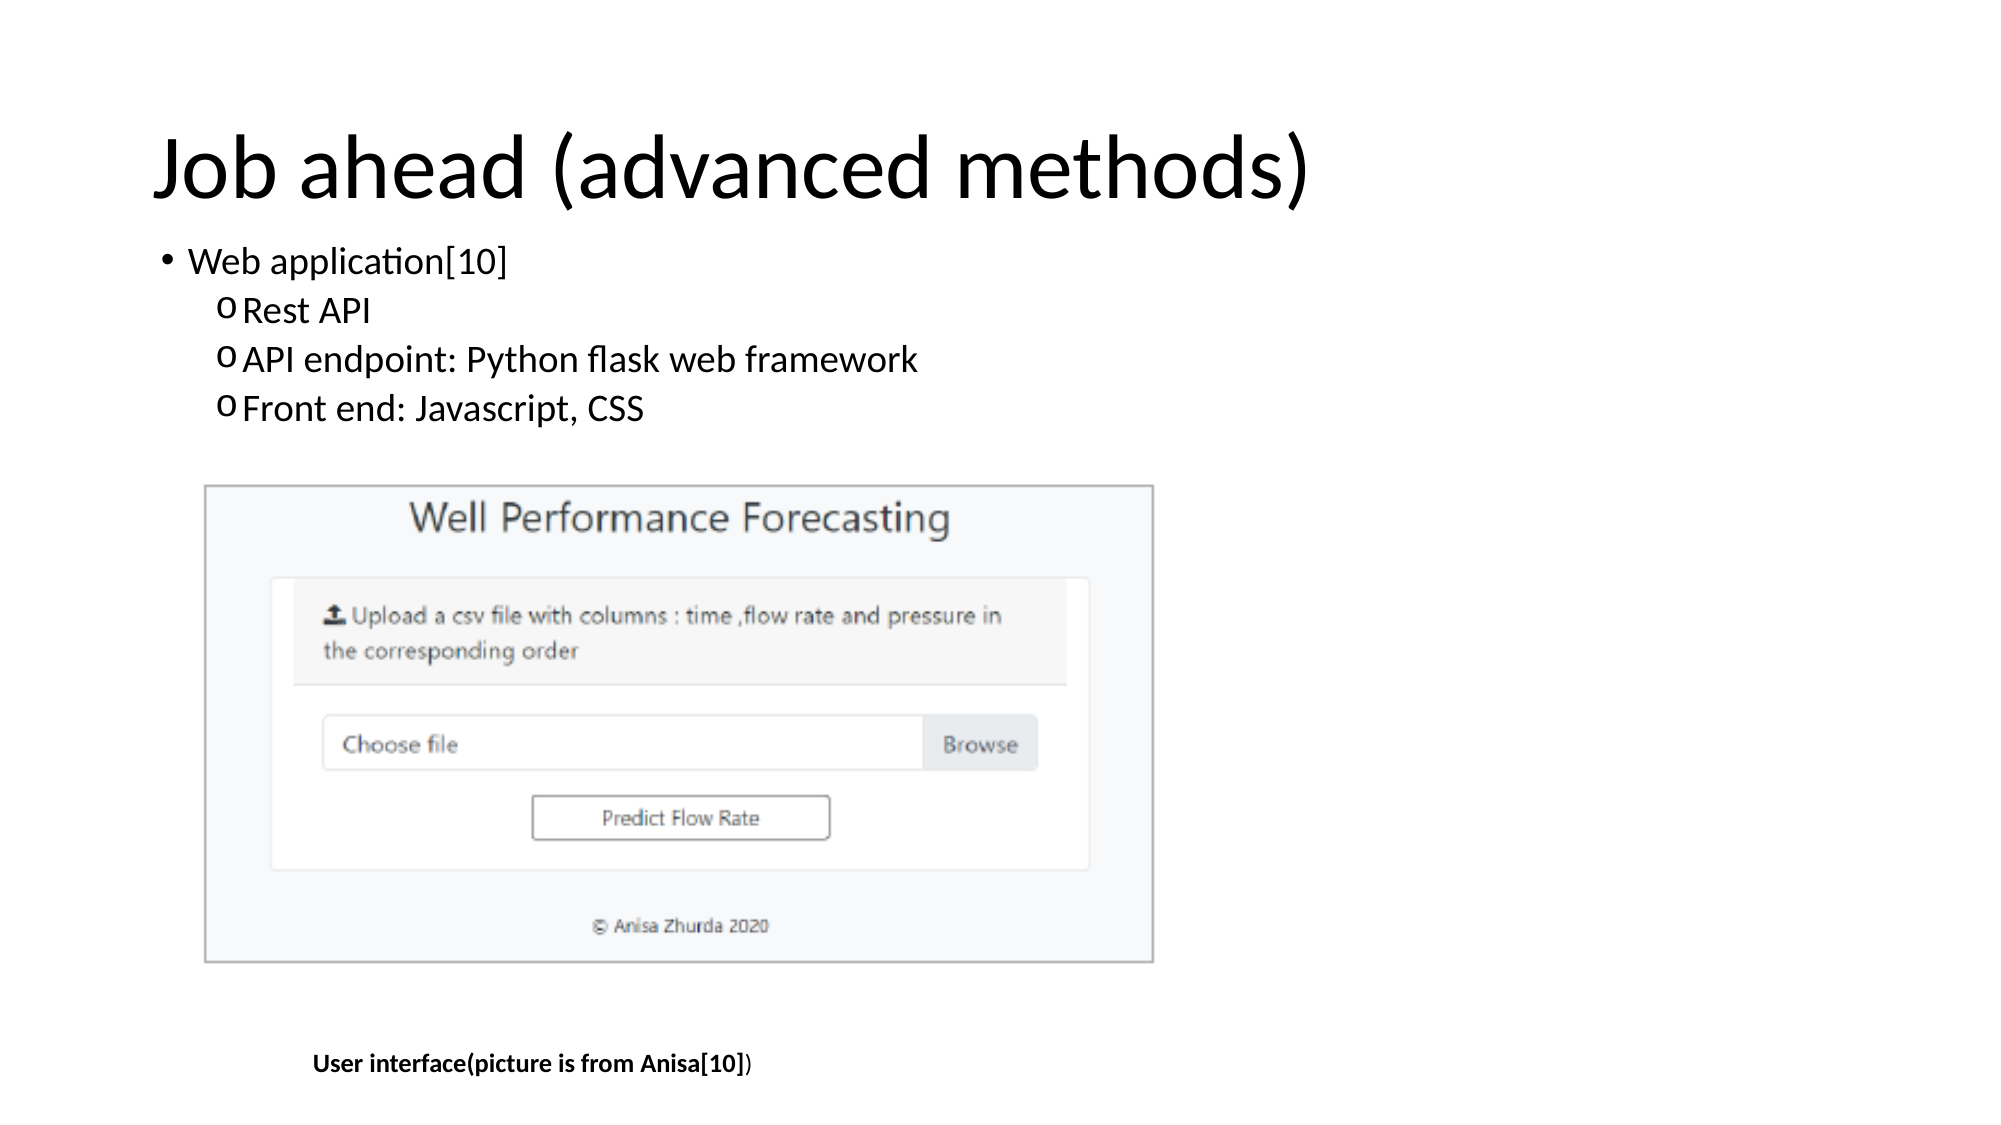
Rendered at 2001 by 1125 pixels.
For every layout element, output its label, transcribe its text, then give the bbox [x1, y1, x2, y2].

picture [196, 470, 1172, 979]
list Web application[10] Rest API API endpoint: Python flask web framework Front end: Javascript, CSS User interface(picture is from Anisa[10]) [145, 233, 1871, 1089]
title Job ahead (advanced methods) [137, 59, 1863, 278]
